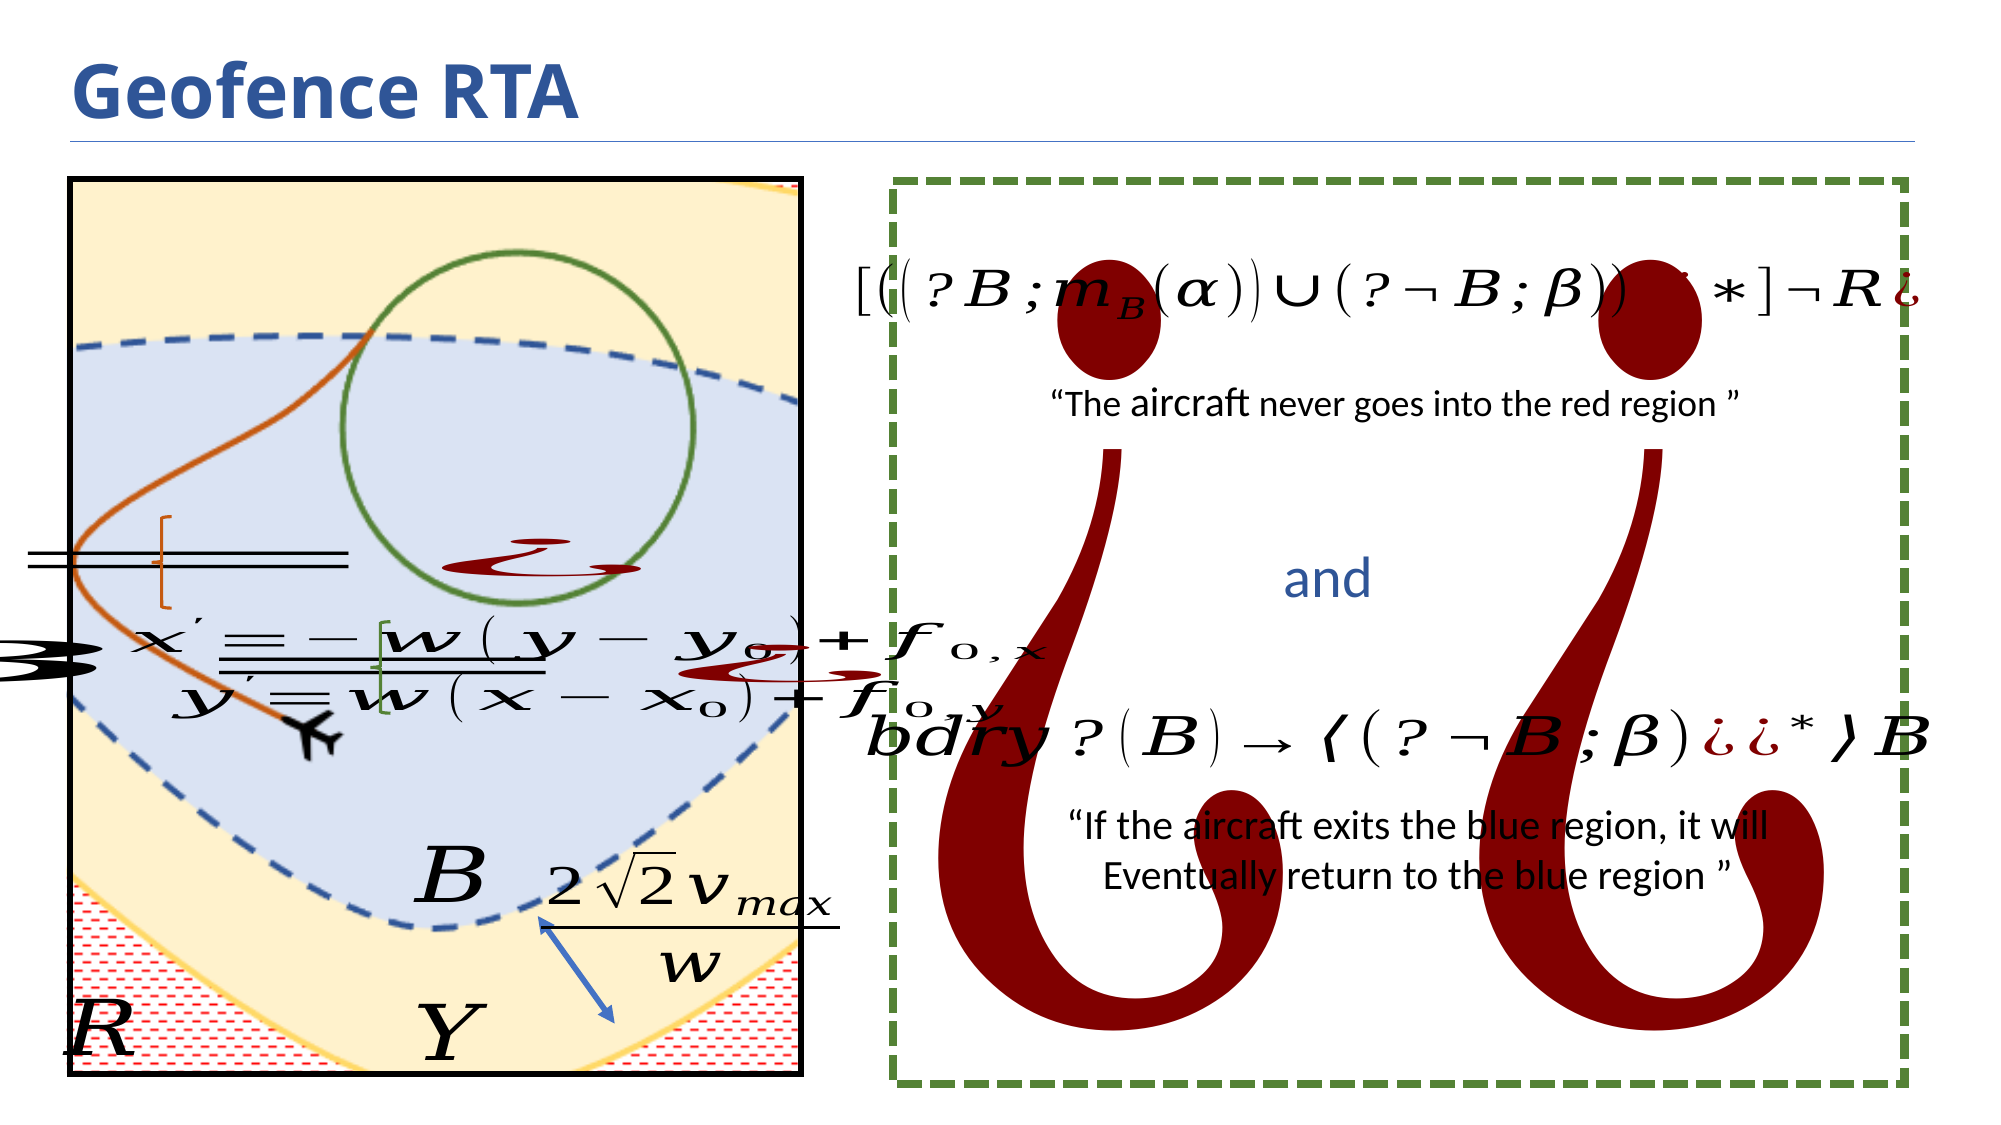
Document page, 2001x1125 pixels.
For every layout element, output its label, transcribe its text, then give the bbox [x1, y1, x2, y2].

text_box [798, 915, 802, 926]
text_box “The aircraft never goes into the red region ” [1034, 367, 1877, 433]
picture [66, 178, 798, 1074]
title Geofence RTA [55, 0, 1781, 204]
text_box “If the aircraft exits the blue region, it will Eventually return to the blue region ” [1001, 790, 1844, 906]
text_box and [1268, 531, 1388, 617]
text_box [537, 915, 615, 1024]
text_box [798, 650, 802, 681]
text_box [69, 929, 802, 1075]
text_box [798, 178, 802, 635]
text_box [798, 708, 802, 897]
